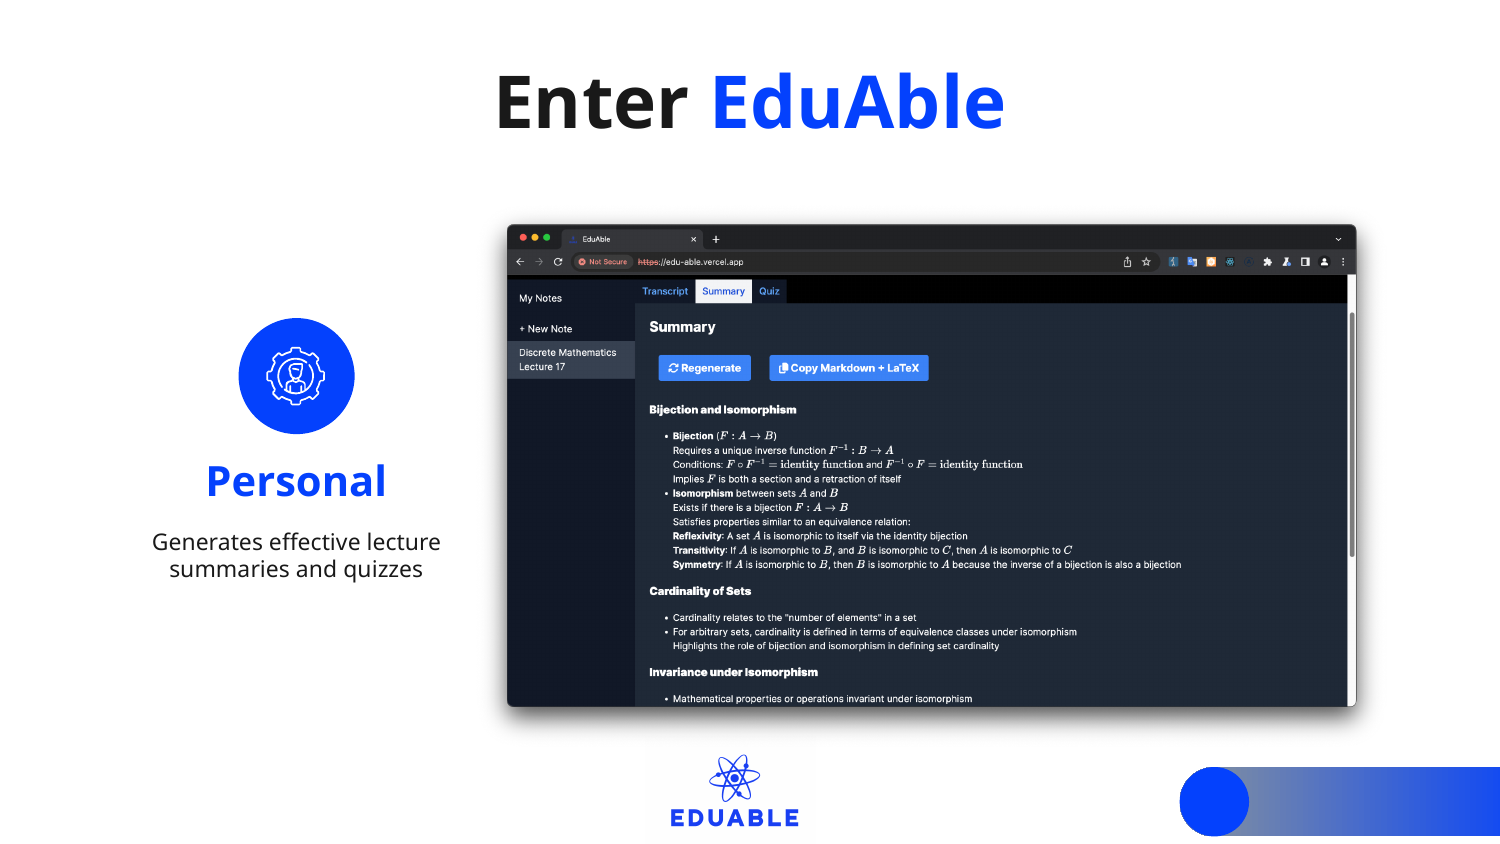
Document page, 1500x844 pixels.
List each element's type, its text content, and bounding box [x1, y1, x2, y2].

title Enter EduAble [118, 40, 1382, 135]
picture [474, 202, 1389, 844]
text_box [266, 346, 326, 406]
subtitle Generates effective lecture summaries and quizzes [118, 513, 469, 599]
subtitle Personal [118, 439, 469, 513]
text_box [238, 318, 355, 435]
